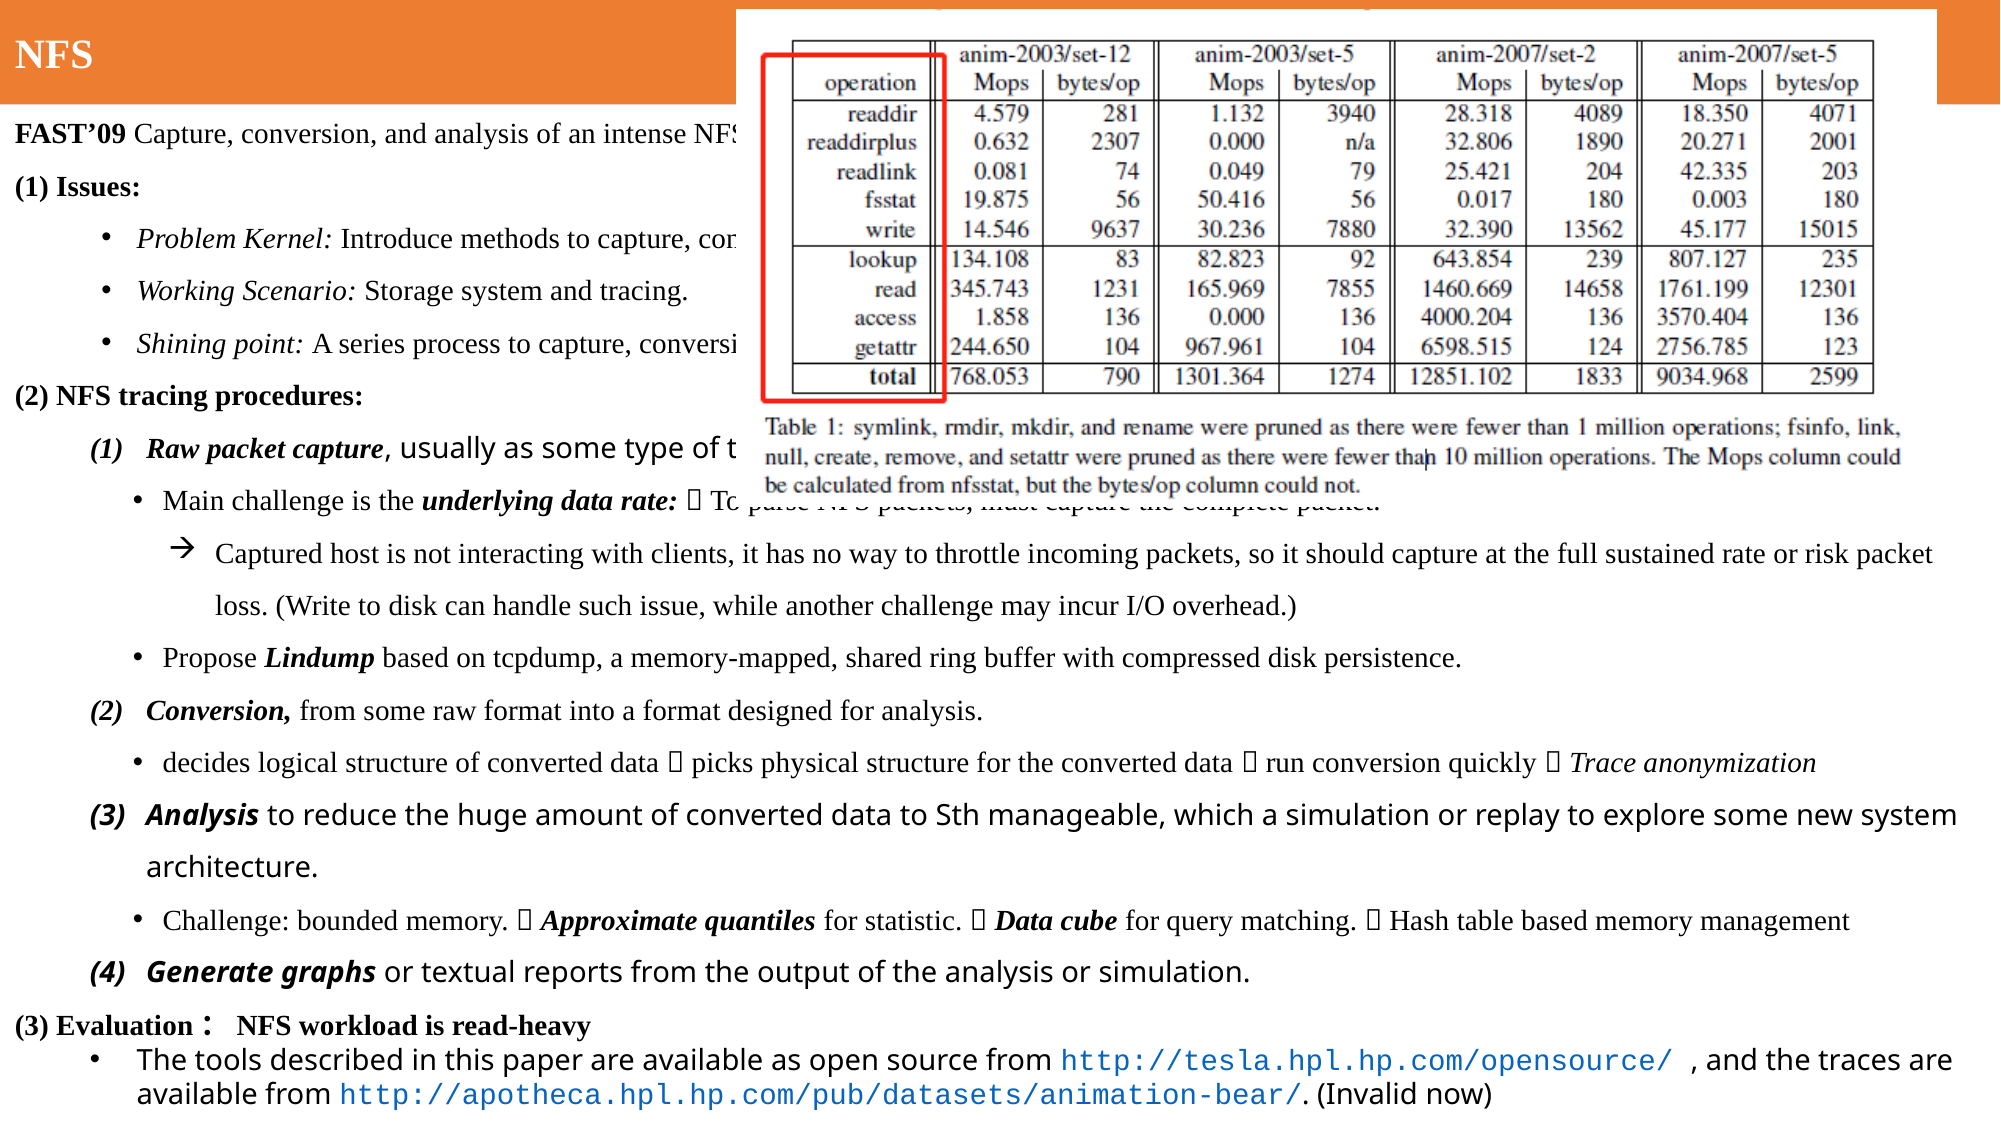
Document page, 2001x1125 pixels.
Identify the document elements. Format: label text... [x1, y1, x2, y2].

text_box NFS [0, 0, 2000, 105]
text_box FAST’09 Capture, conversion, and analysis of an intense NFS workload; Eric Anderson, HP Labs (1) Issues: Problem Kernel: Introduce methods to capture, convert, store and analyze NFS workloads and propose a standard procedure for workload tracing. Working Scenario: Storage system and tracing. Shining point: A series process to capture, conversion, analysis and reporting. (2) NFS tracing procedures: Raw packet capture, usually as some type of trace. Better to capture network. Main challenge is the underlying data rate:  To parse NFS packets, must capture the complete packet. Captured host is not interacting with clients, it has no way to throttle incoming packets, so it should capture at the full sustained rate or risk packet loss. (Write to disk can handle such issue, while another challenge may incur I/O overhead.) Propose Lindump based on tcpdump, a memory-mapped, shared ring buffer with compressed disk persistence. Conversion, from some raw format into a format designed for analysis. decides logical structure of converted data  picks physical structure for the converted data  run conversion quickly  Trace anonymization Analysis to reduce the huge amount of converted data to Sth manageable, which a simulation or replay to explore some new system architecture. Challenge: bounded memory.  Approximate quantiles for statistic.  Data cube for query matching.  Hash table based memory management Generate graphs or textual reports from the output of the analysis or simulation. (3) Evaluation：NFS workload is read-heavy The tools described in this paper are available as open source from http://tesla.hpl.hp.com/opensource/ , and the traces are available from http://apotheca.hpl.hp.com/pub/datasets/animation-bear/. (Invalid now) [0, 107, 1982, 1119]
picture [735, 9, 1937, 507]
